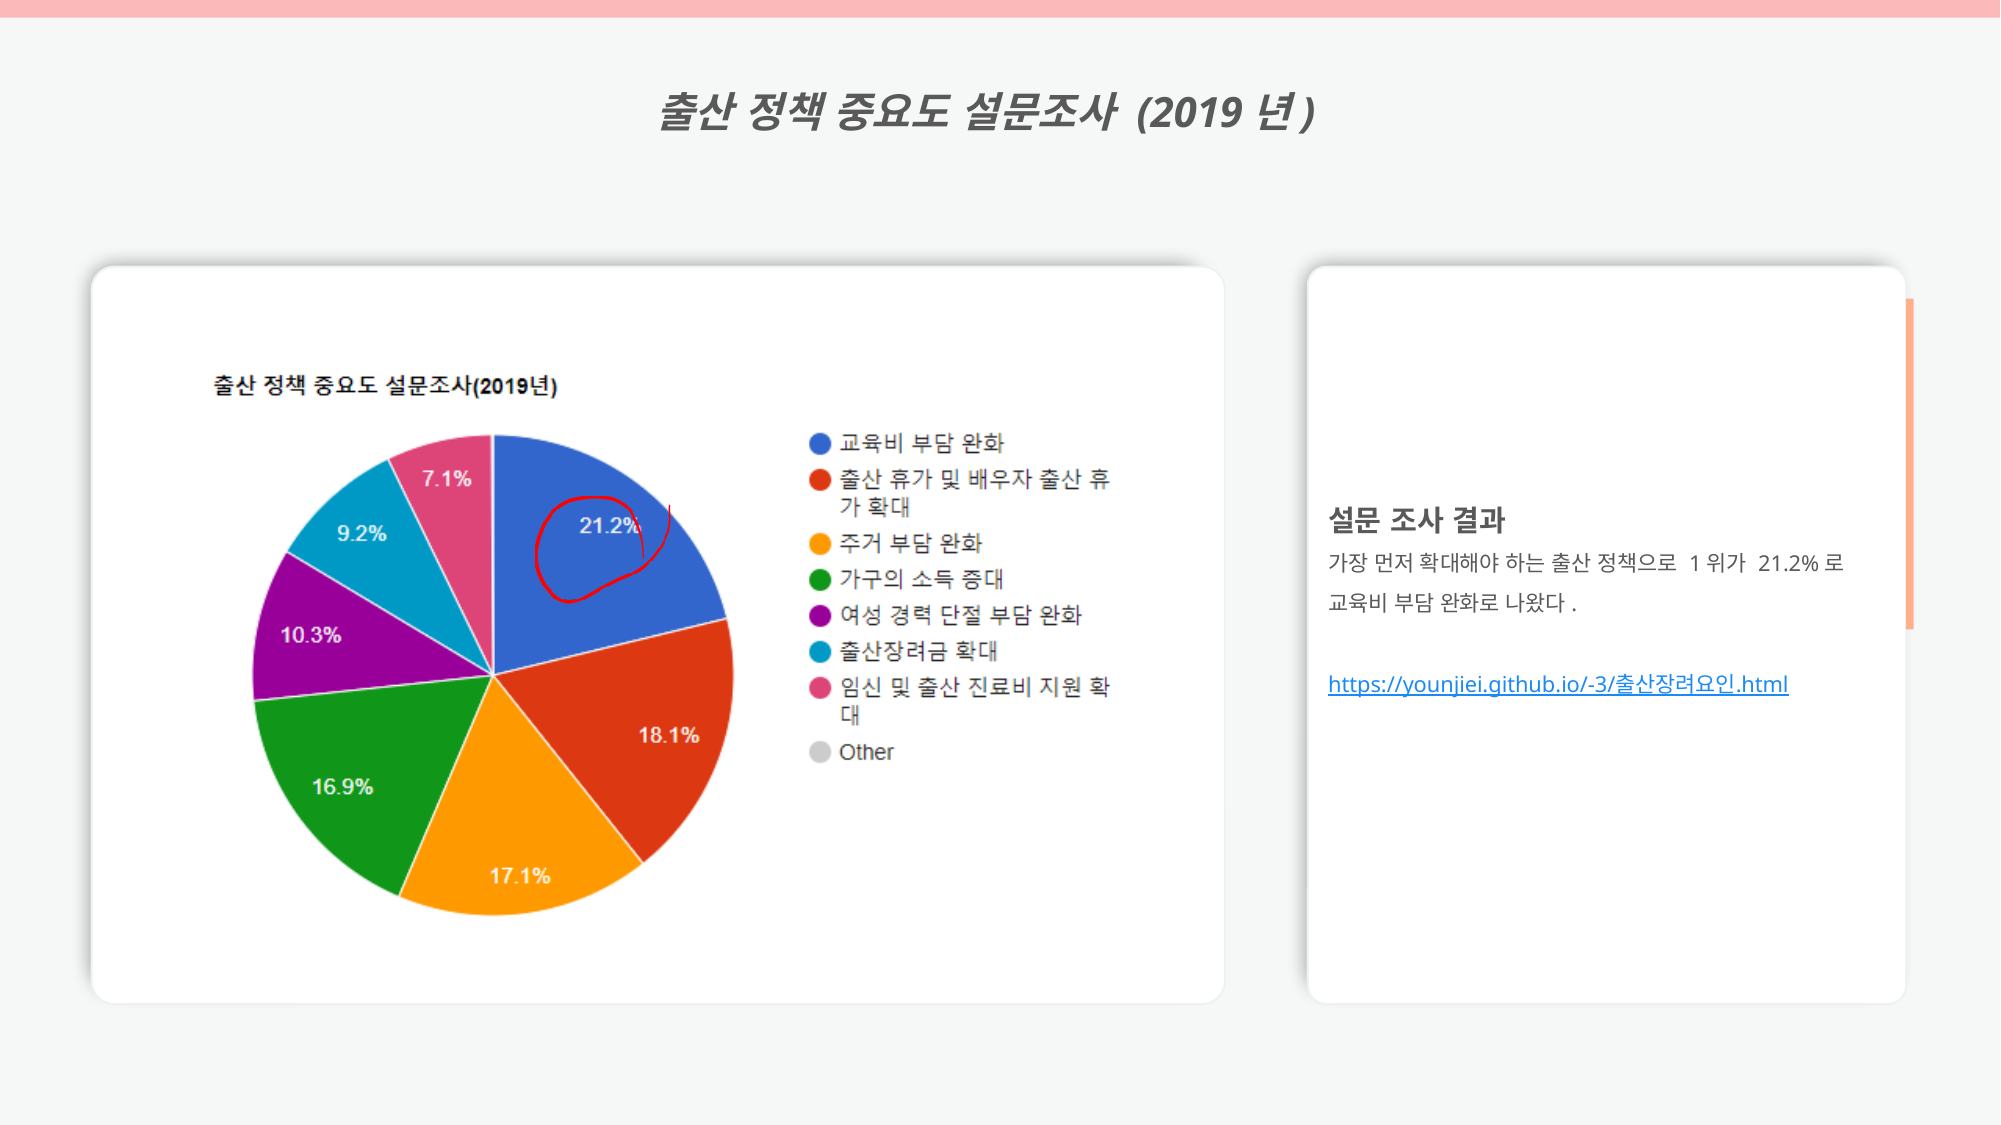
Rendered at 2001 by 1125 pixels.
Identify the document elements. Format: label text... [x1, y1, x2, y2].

text_box [1905, 298, 1915, 630]
text_box [0, 0, 2000, 19]
text_box [90, 265, 1227, 1006]
picture [185, 330, 1157, 929]
text_box 설문 조사 결과 가장 먼저 확대해야 하는 출산 정책으로 1위가 21.2%로 교육비 부담 완화로 나왔다. https://younjiei.github.io/-3/출산장려요인.html [1306, 265, 1908, 1006]
text_box 출산 정책 중요도 설문조사 (2019년) [419, 53, 1553, 143]
